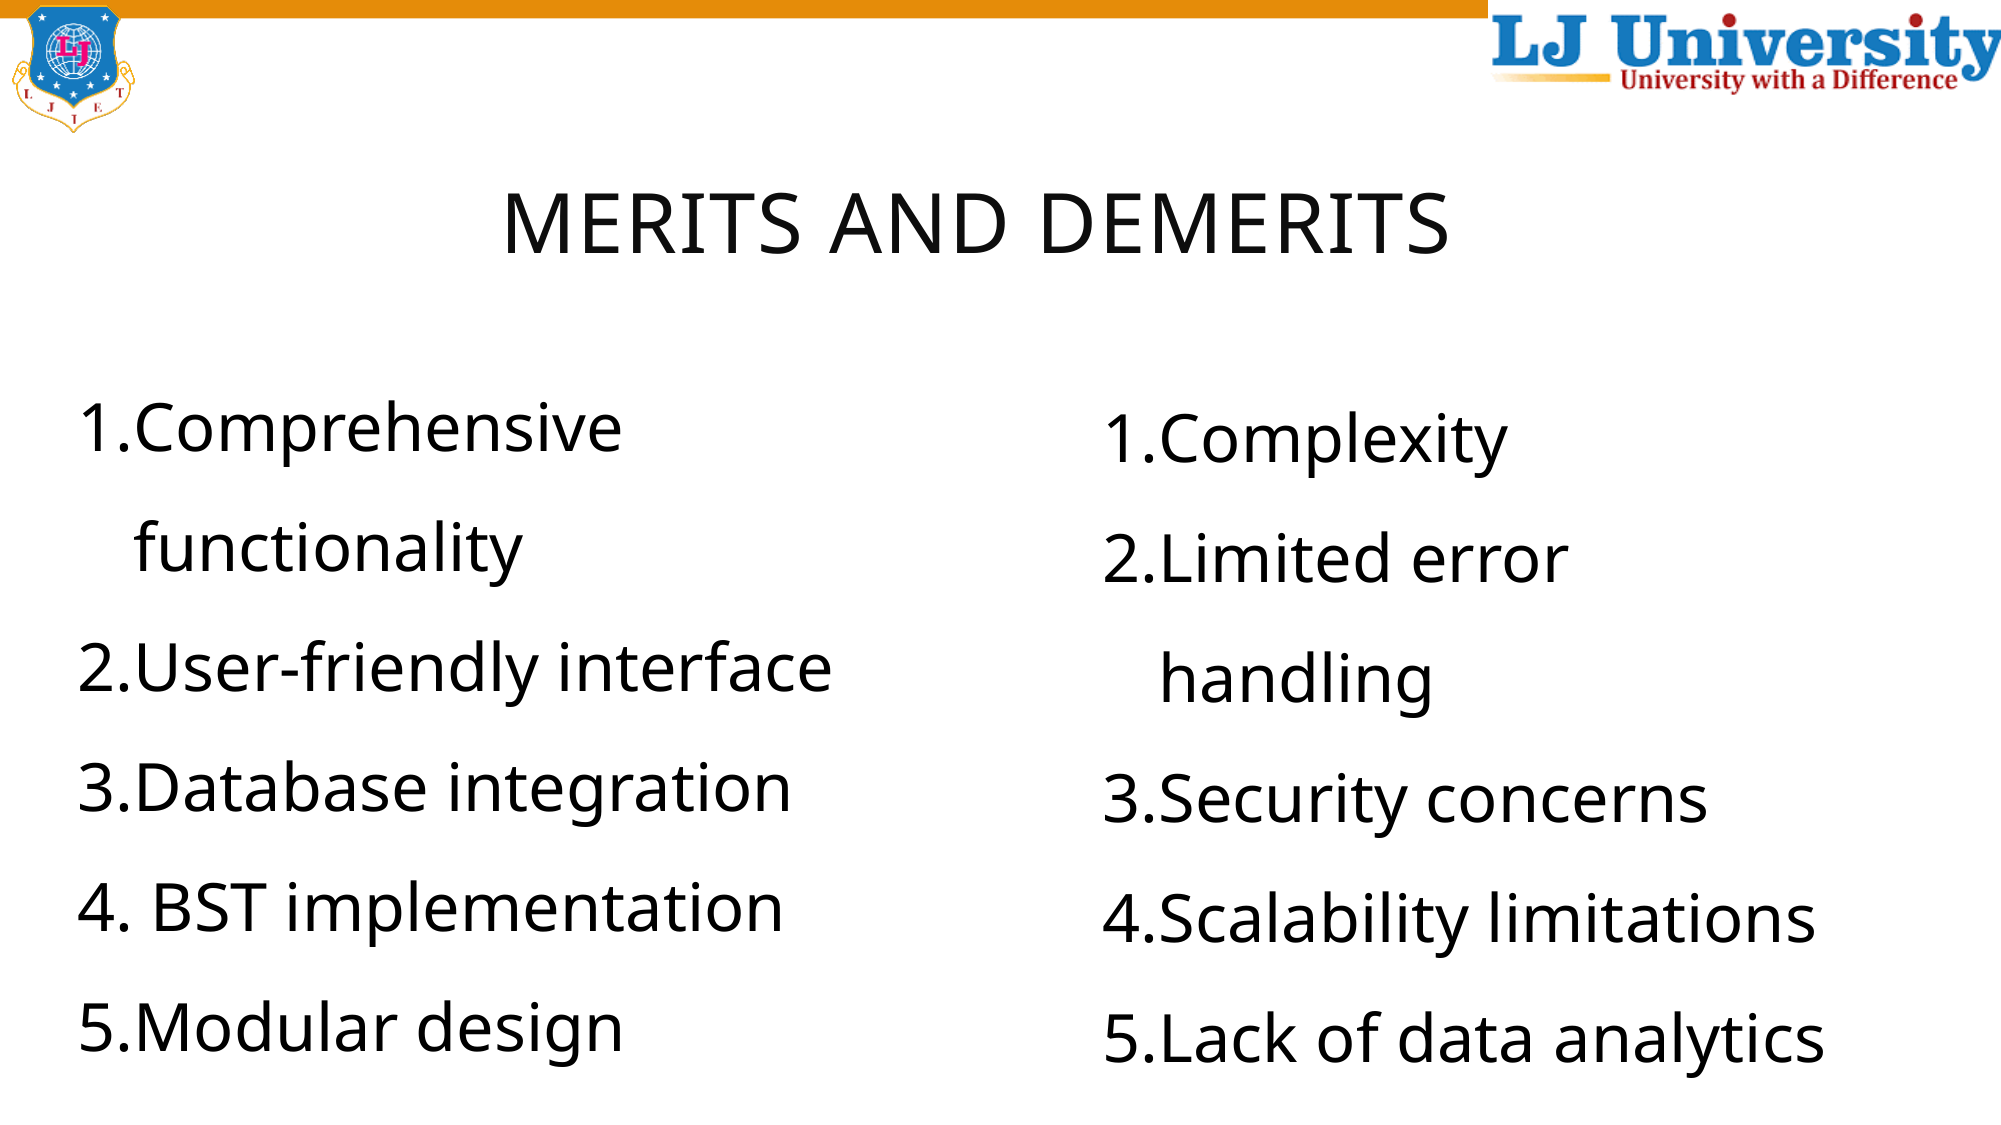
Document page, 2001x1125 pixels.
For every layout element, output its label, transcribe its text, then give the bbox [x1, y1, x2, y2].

text_box Comprehensive functionality User-friendly interface Database integration BST implementation Modular design [62, 337, 963, 1117]
title Merits and demerits [90, 162, 1863, 279]
picture [1487, 0, 2001, 100]
text_box Complexity Limited error handling Security concerns Scalability limitations Lack of data analytics [1087, 348, 1863, 1083]
picture [12, 5, 135, 134]
